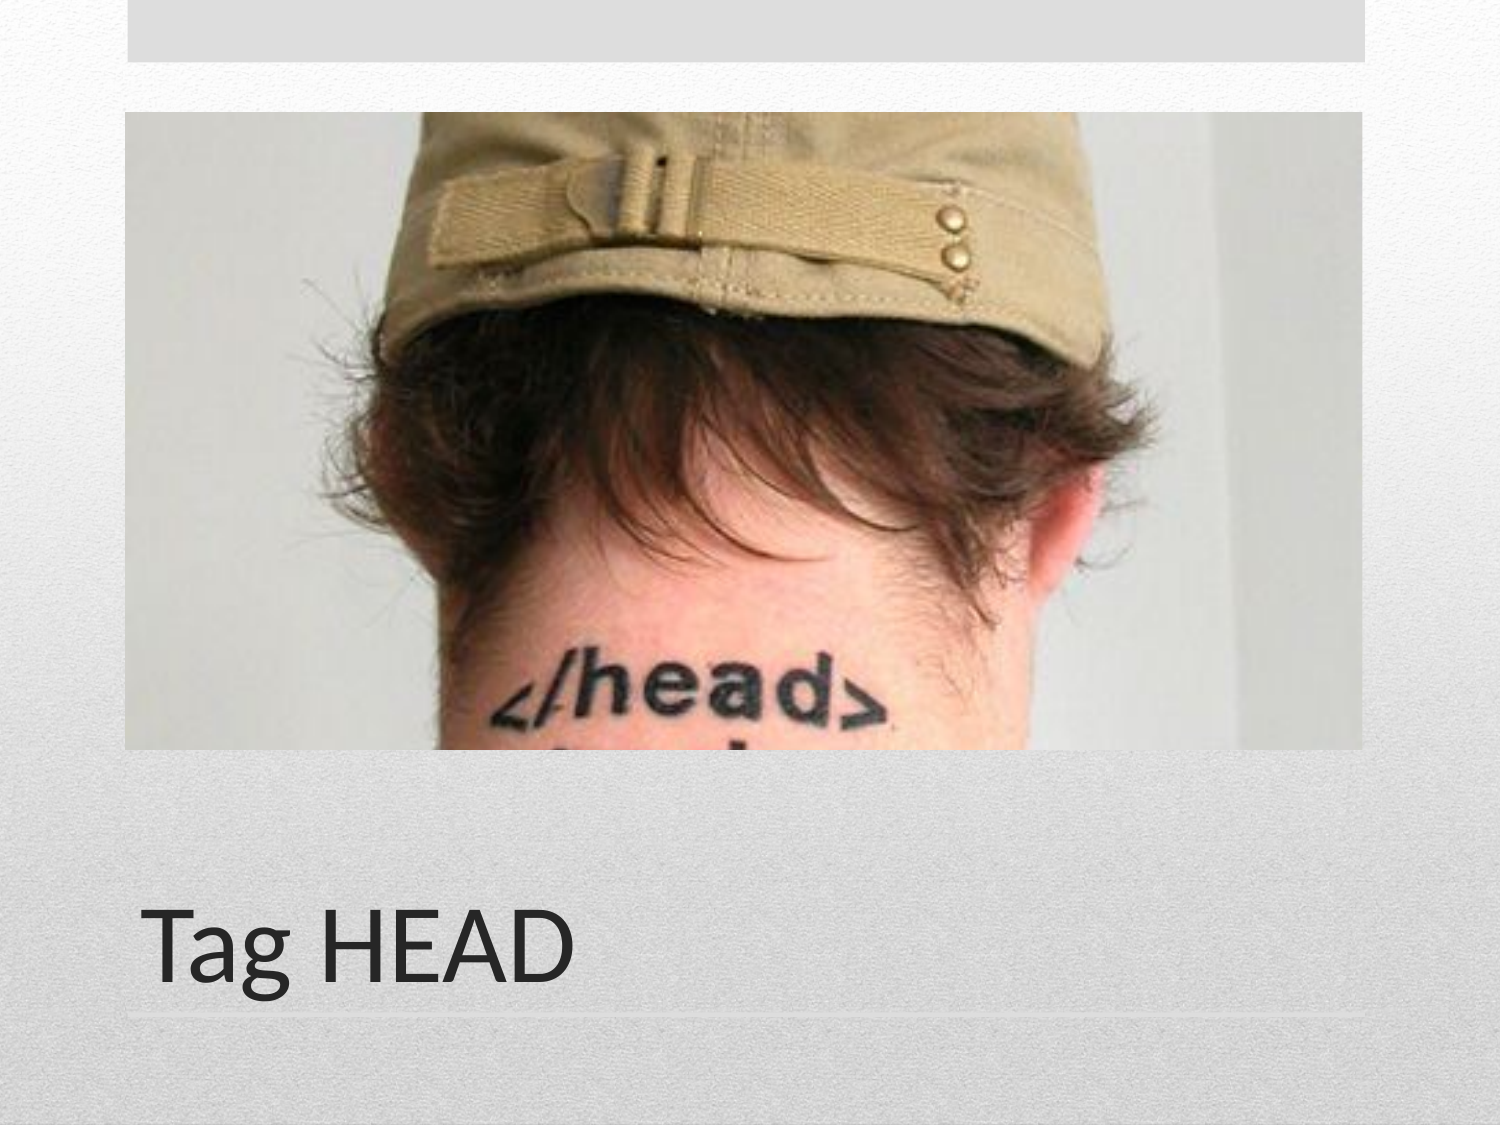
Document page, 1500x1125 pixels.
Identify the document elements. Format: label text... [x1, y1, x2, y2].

title Tag HEAD [125, 760, 1238, 1013]
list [124, 111, 1364, 751]
